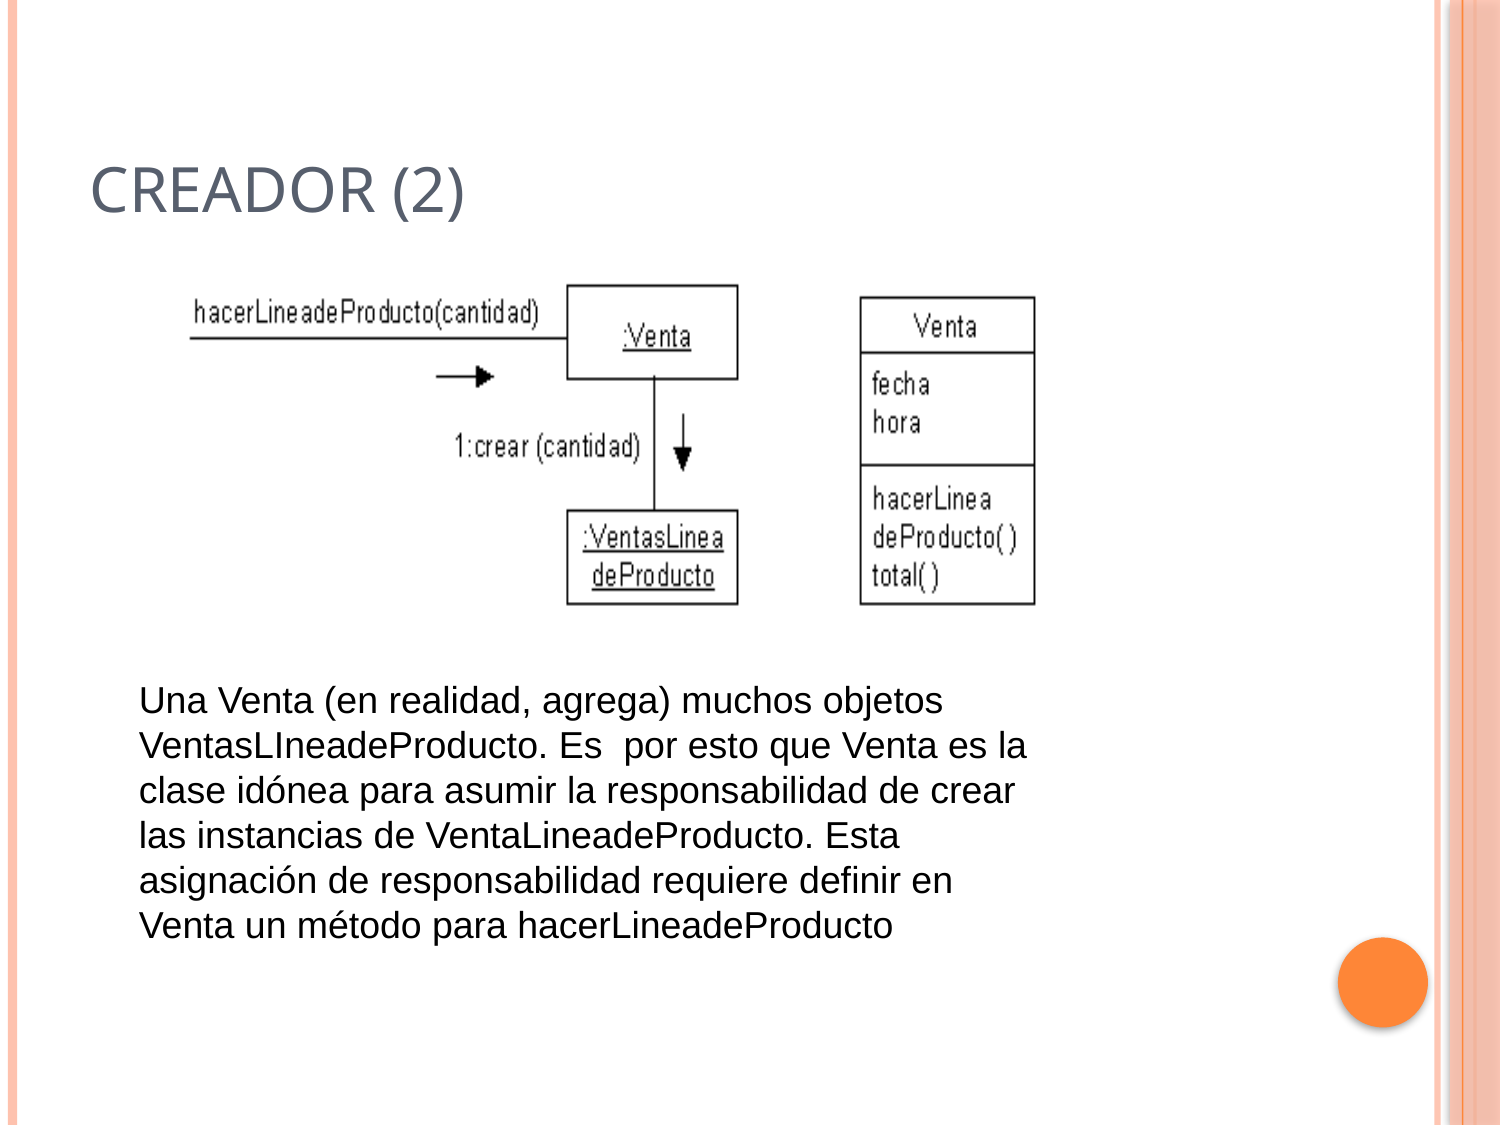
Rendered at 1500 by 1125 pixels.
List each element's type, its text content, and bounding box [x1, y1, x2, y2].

title Creador (2) [75, 45, 1300, 233]
text_box Una Venta (en realidad, agrega) muchos objetos VentasLIneadeProducto. Es por esto que Venta es la clase idónea para asumir la responsabilidad de crear las instancias de VentaLineadeProducto. Esta asignación de responsabilidad requiere definir en Venta un método para hacerLineadeProducto [123, 668, 1069, 954]
picture [182, 278, 1044, 614]
